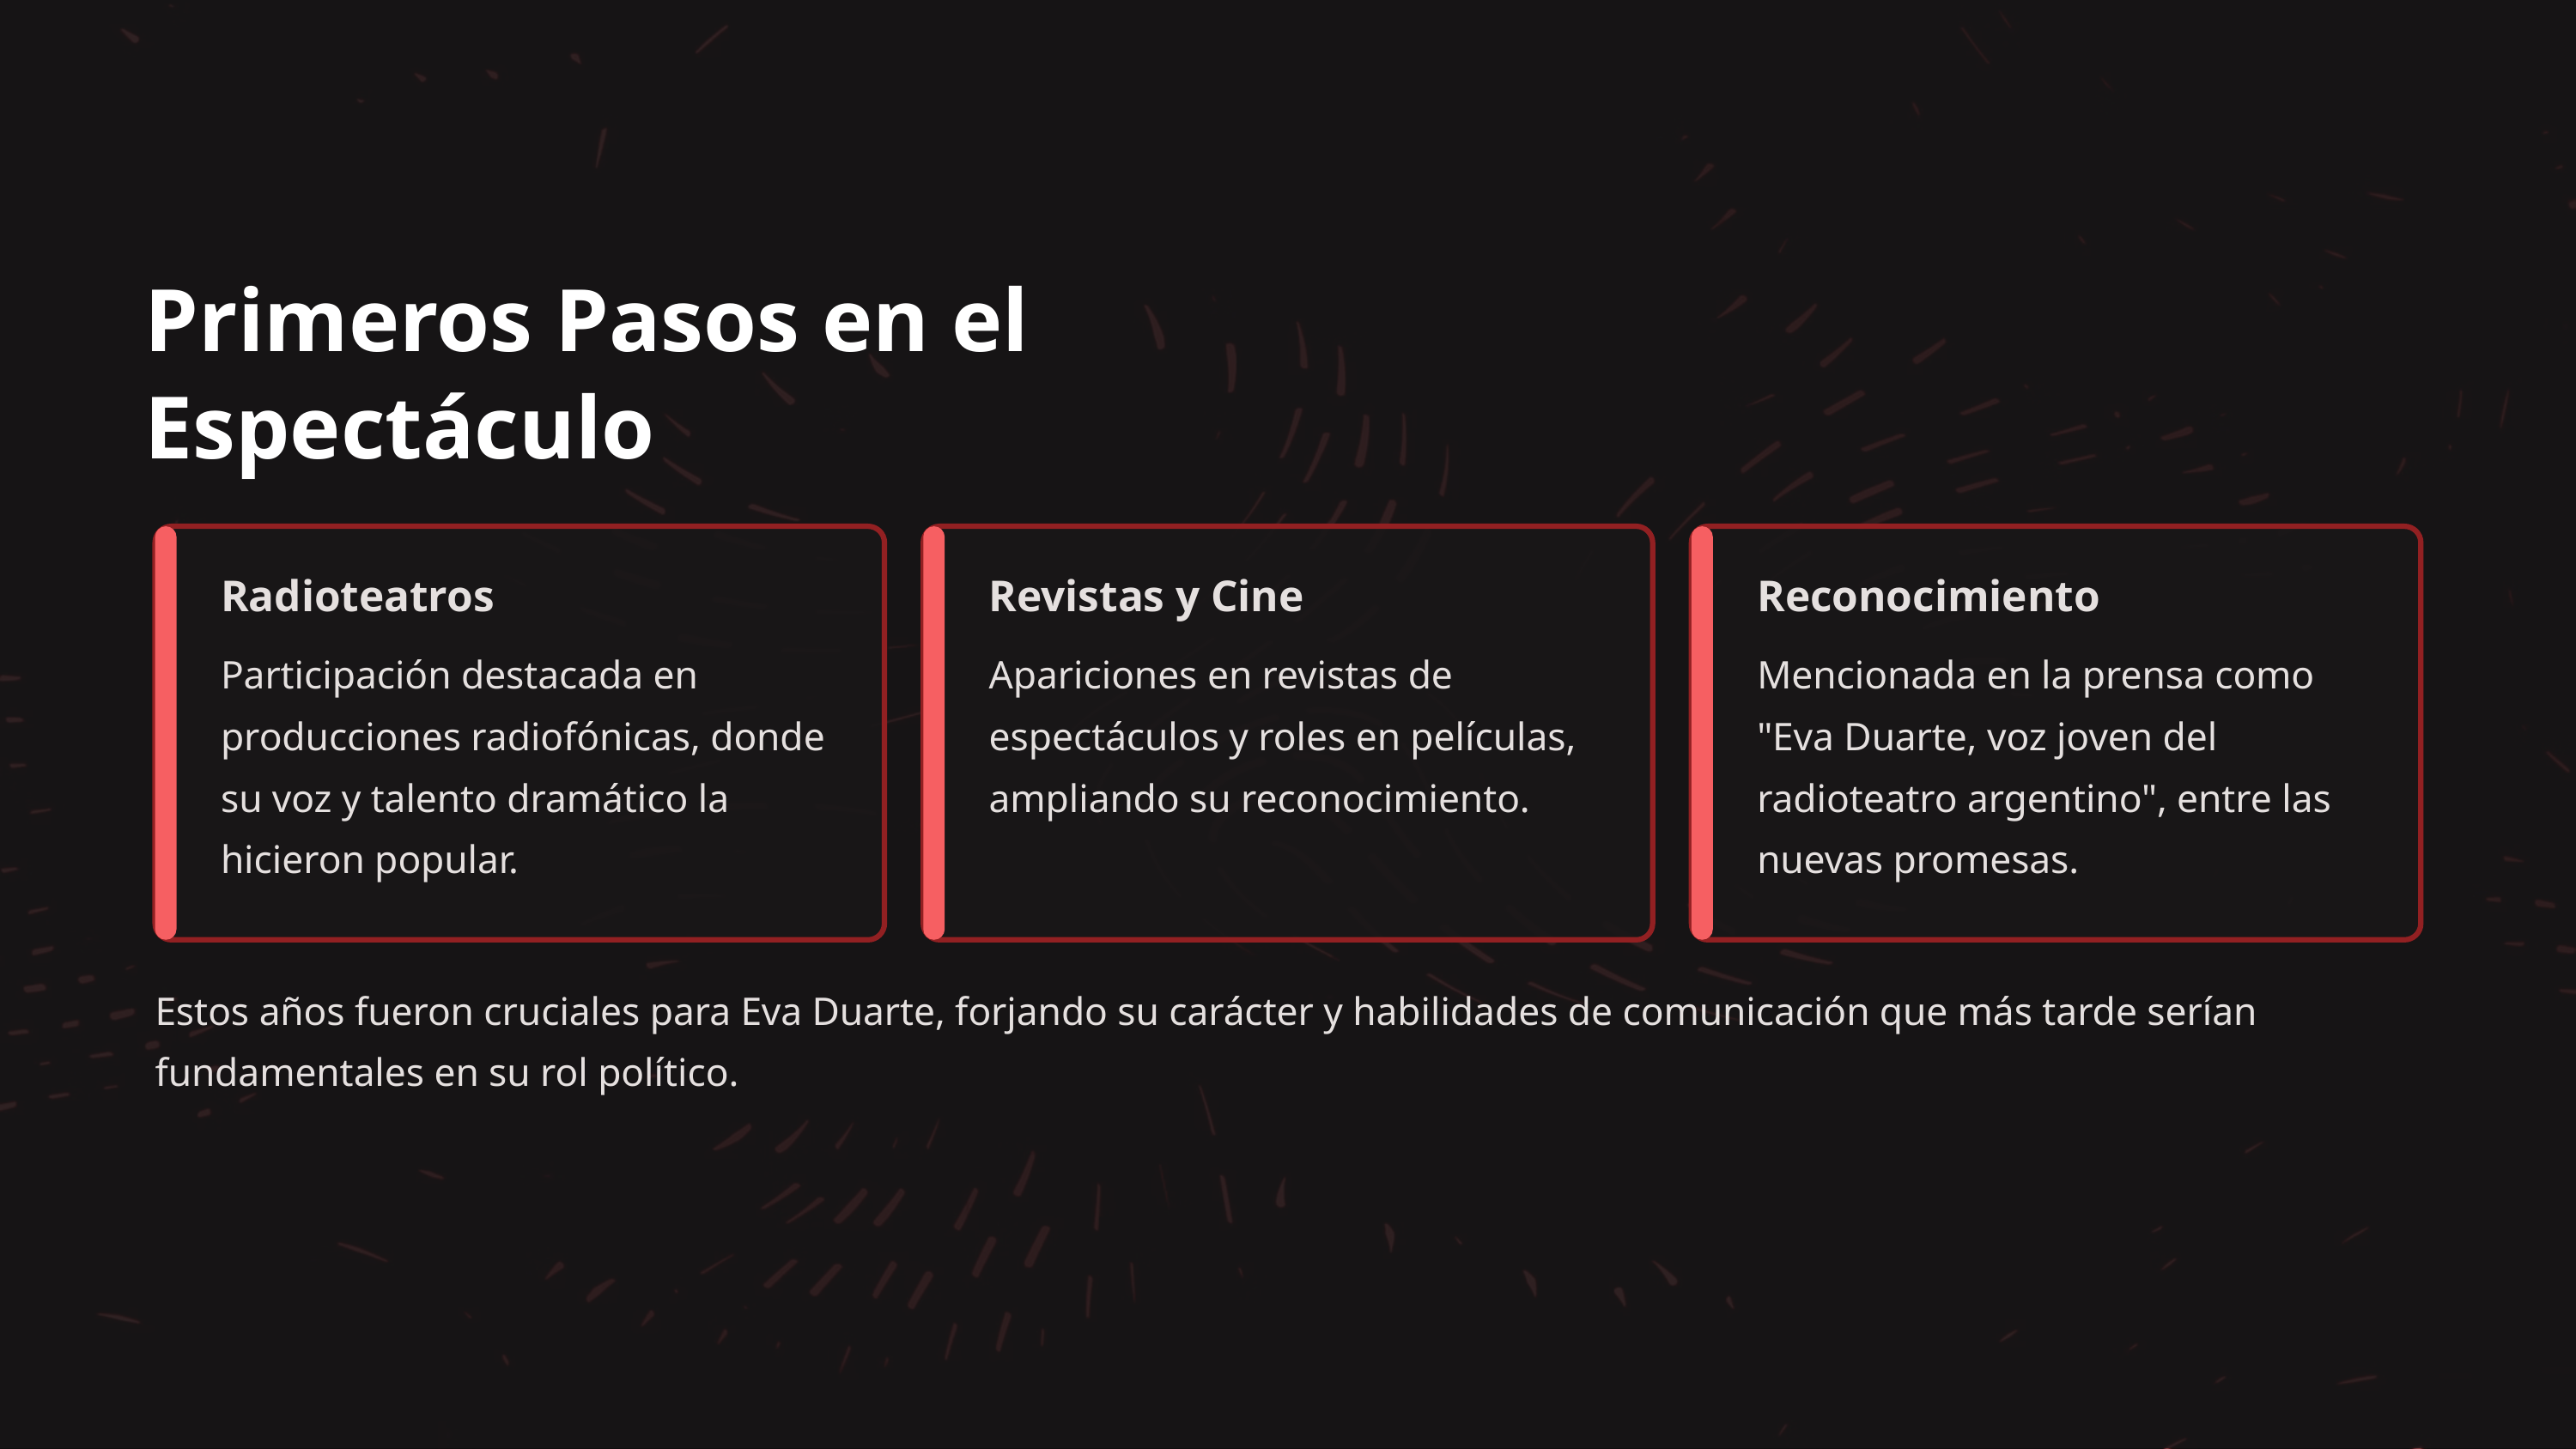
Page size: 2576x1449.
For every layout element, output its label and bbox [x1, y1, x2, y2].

text_box [152, 523, 888, 943]
text_box [920, 523, 1656, 943]
text_box [1688, 523, 2424, 943]
text_box [0, 0, 2576, 1449]
text_box [1691, 525, 1714, 941]
text_box [923, 525, 945, 941]
text_box [155, 525, 177, 941]
